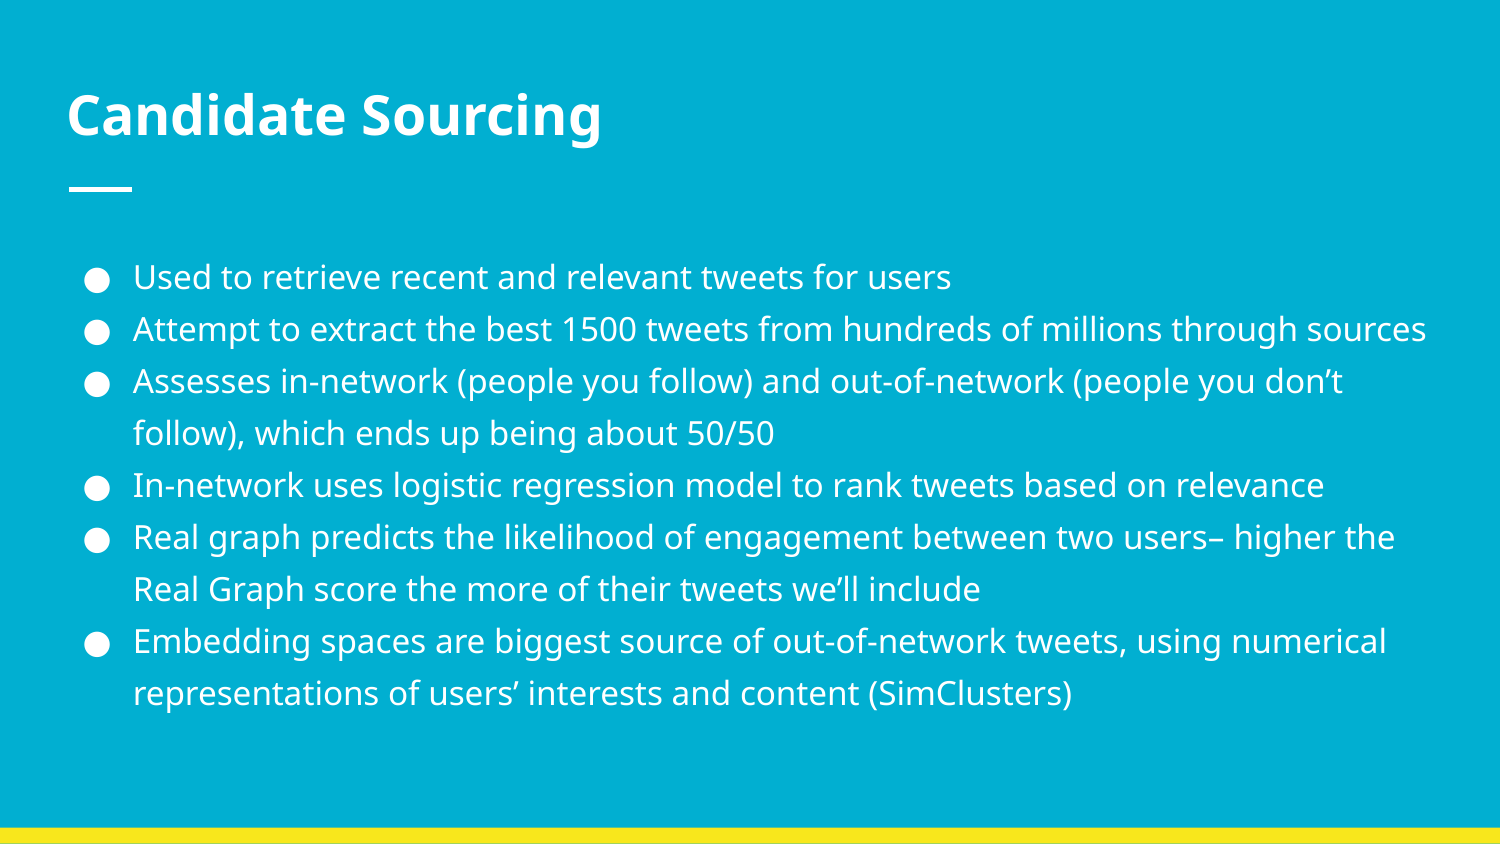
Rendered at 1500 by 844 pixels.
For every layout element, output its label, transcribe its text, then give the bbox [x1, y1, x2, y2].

list Used to retrieve recent and relevant tweets for users Attempt to extract the best 1500 tweets from hundreds of millions through sources Assesses in-network (people you follow) and out-of-network (people you don’t follow), which ends up being about 50/50 In-network uses logistic regression model to rank tweets based on relevance Real graph predicts the likelihood of engagement between two users– higher the Real Graph score the more of their tweets we’ll include Embedding spaces are biggest source of out-of-network tweets, using numerical representations of users’ interests and content (SimClusters) [51, 232, 1449, 750]
title Candidate Sourcing [51, 61, 1449, 167]
